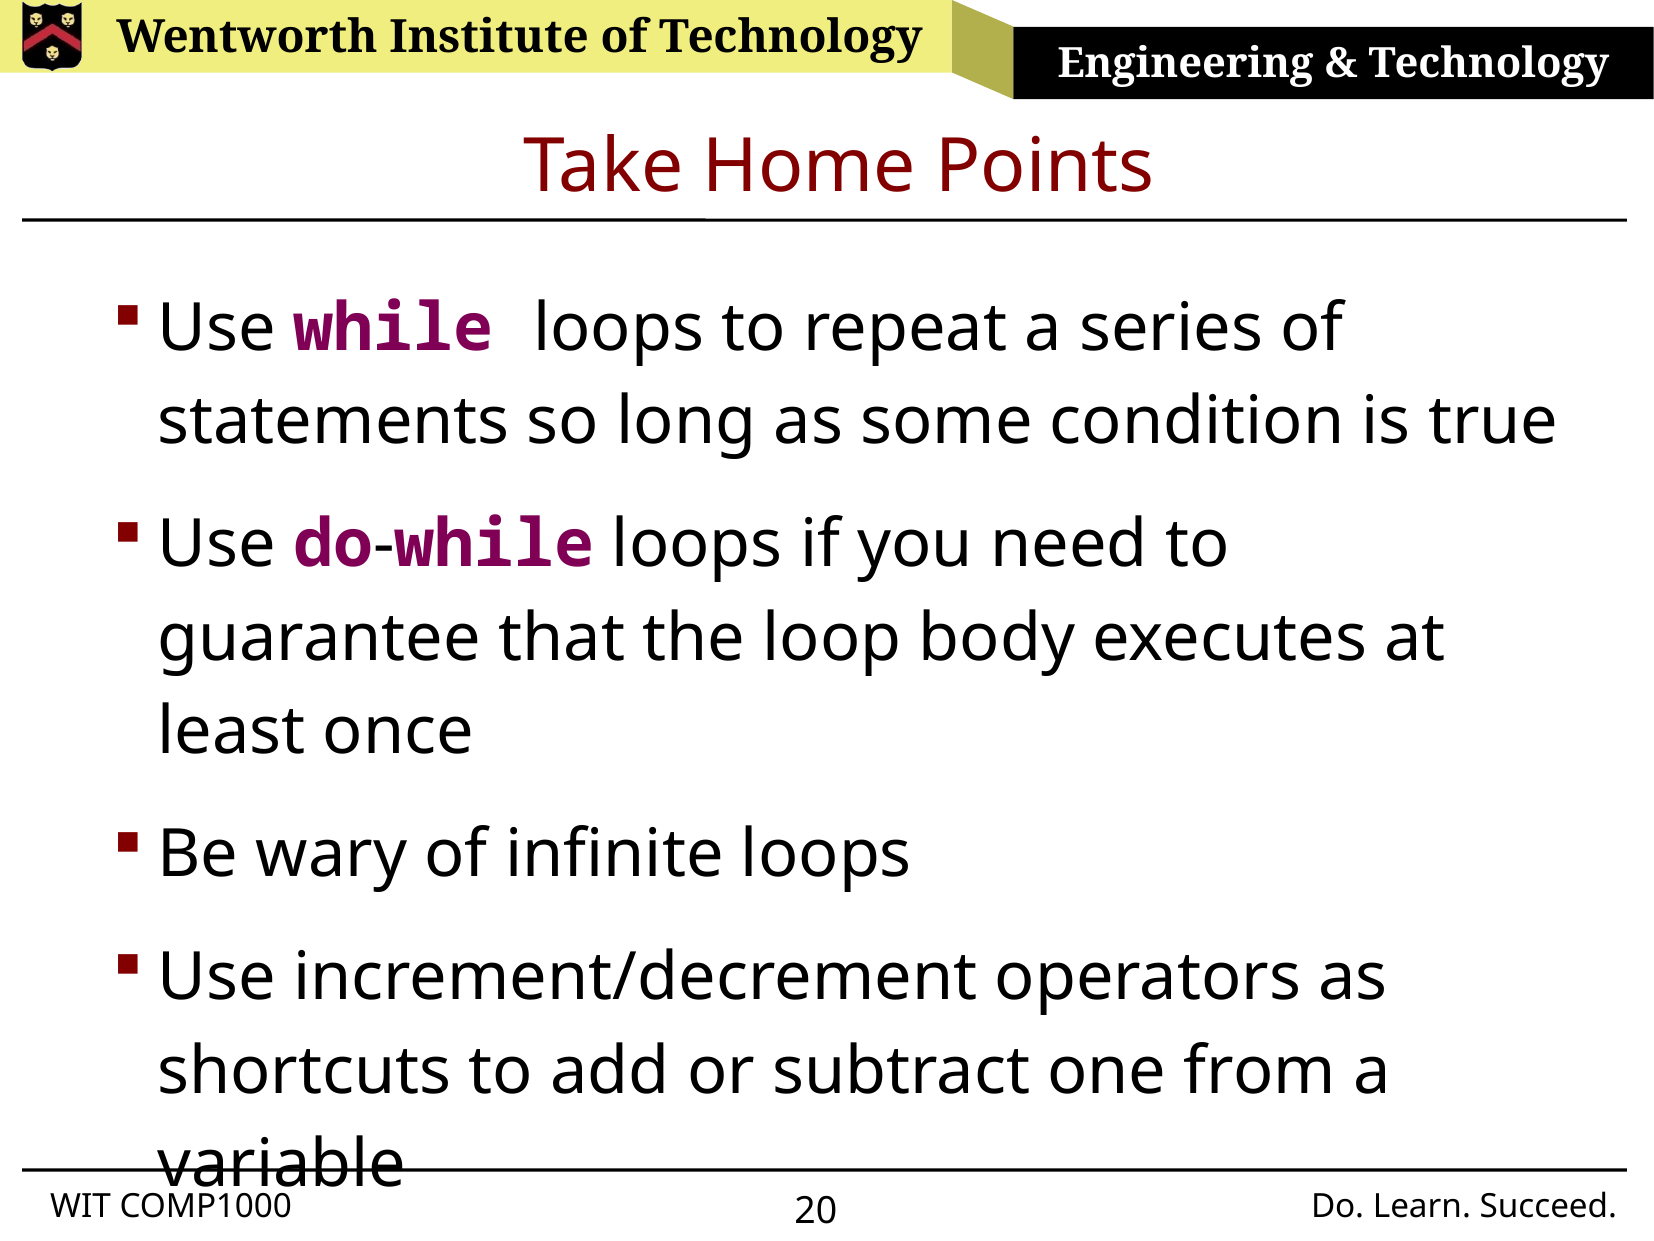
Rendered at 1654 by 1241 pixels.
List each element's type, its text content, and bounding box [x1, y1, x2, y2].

title Take Home Points [201, 50, 1477, 258]
list Use while loops to repeat a series of statements so long as some condition is true Use do-while loops if you need to guarantee that the loop body executes at least once Be wary of infinite loops Use increment/decrement operators as shortcuts to add or subtract one from a variable [82, 270, 1571, 1158]
picture [22, 0, 82, 72]
